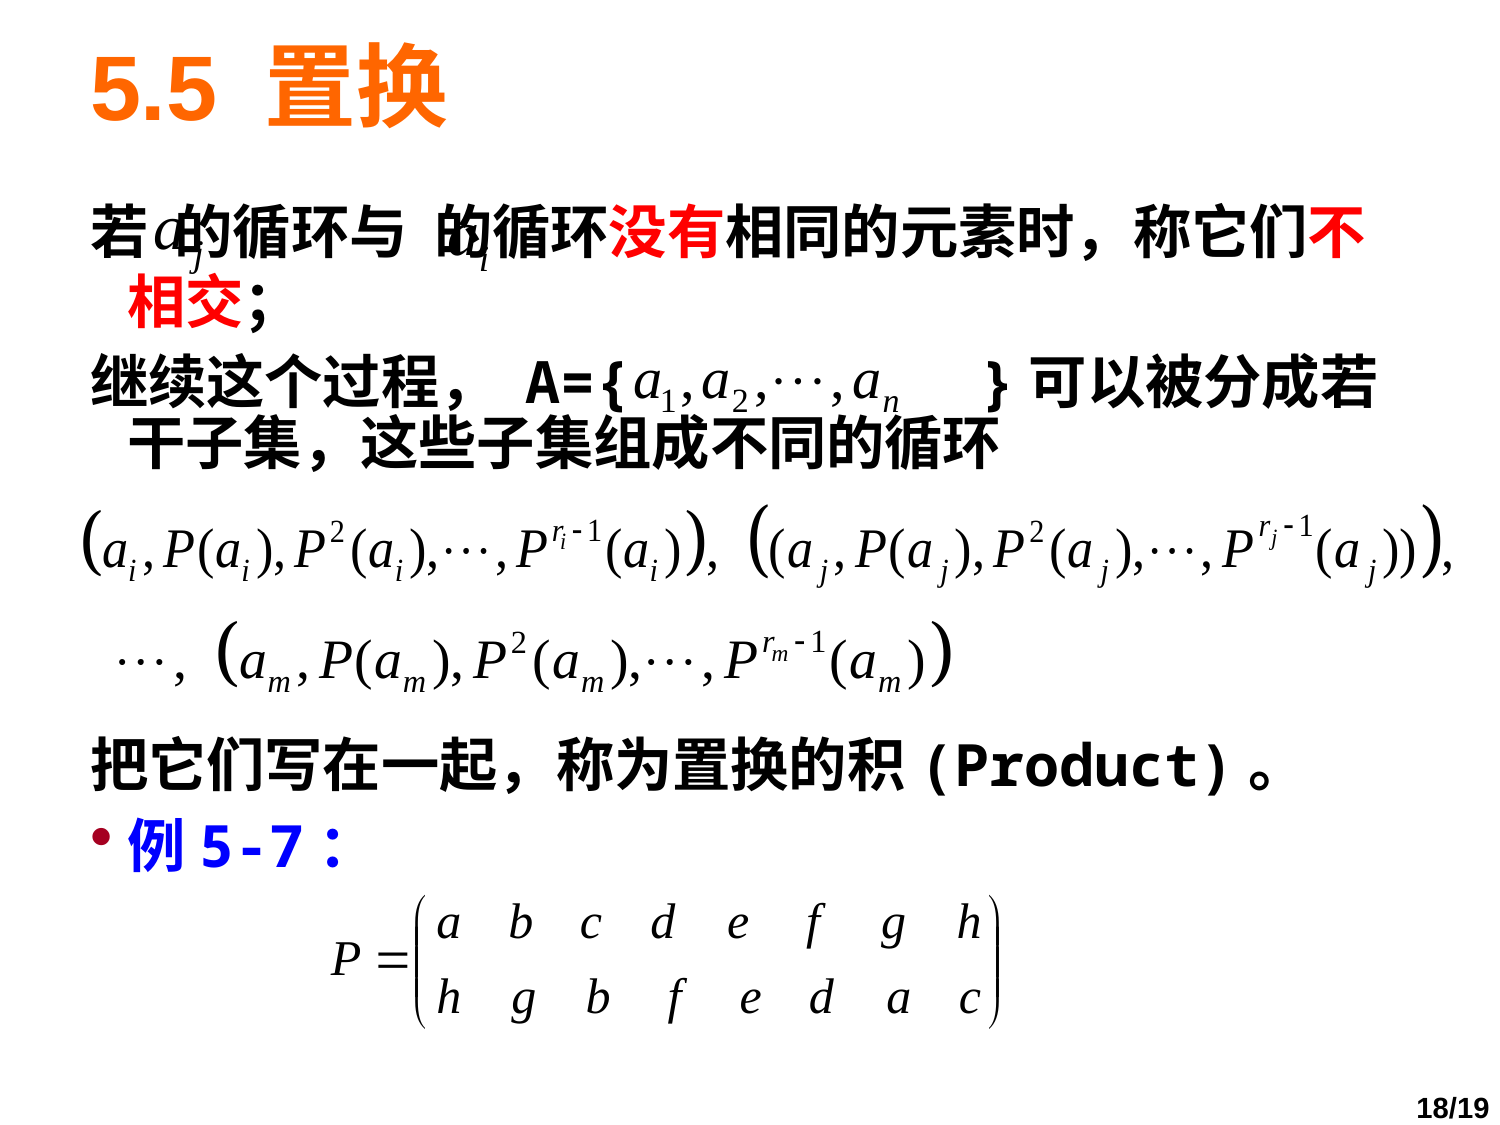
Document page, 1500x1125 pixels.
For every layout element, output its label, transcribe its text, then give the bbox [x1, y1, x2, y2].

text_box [437, 190, 502, 288]
list 若 的循环与 的循环没有相同的元素时，称它们不相交； 继续这个过程， A={ }可以被分成若干子集，这些子集组成不同的循环 把它们写在一起，称为置换的积(Product)。 例5-7： [75, 616, 1425, 1088]
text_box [112, 612, 959, 716]
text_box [143, 185, 219, 288]
title 5.5 置换 [74, 37, 1426, 143]
list 若 的循环与 的循环没有相同的元素时，称它们不相交； 继续这个过程， A={ }可以被分成若干子集，这些子集组成不同的循环 把它们写在一起，称为置换的积(Product)。 例5-7： [75, 187, 1425, 495]
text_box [624, 339, 912, 428]
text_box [74, 496, 1468, 610]
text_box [321, 887, 1014, 1038]
